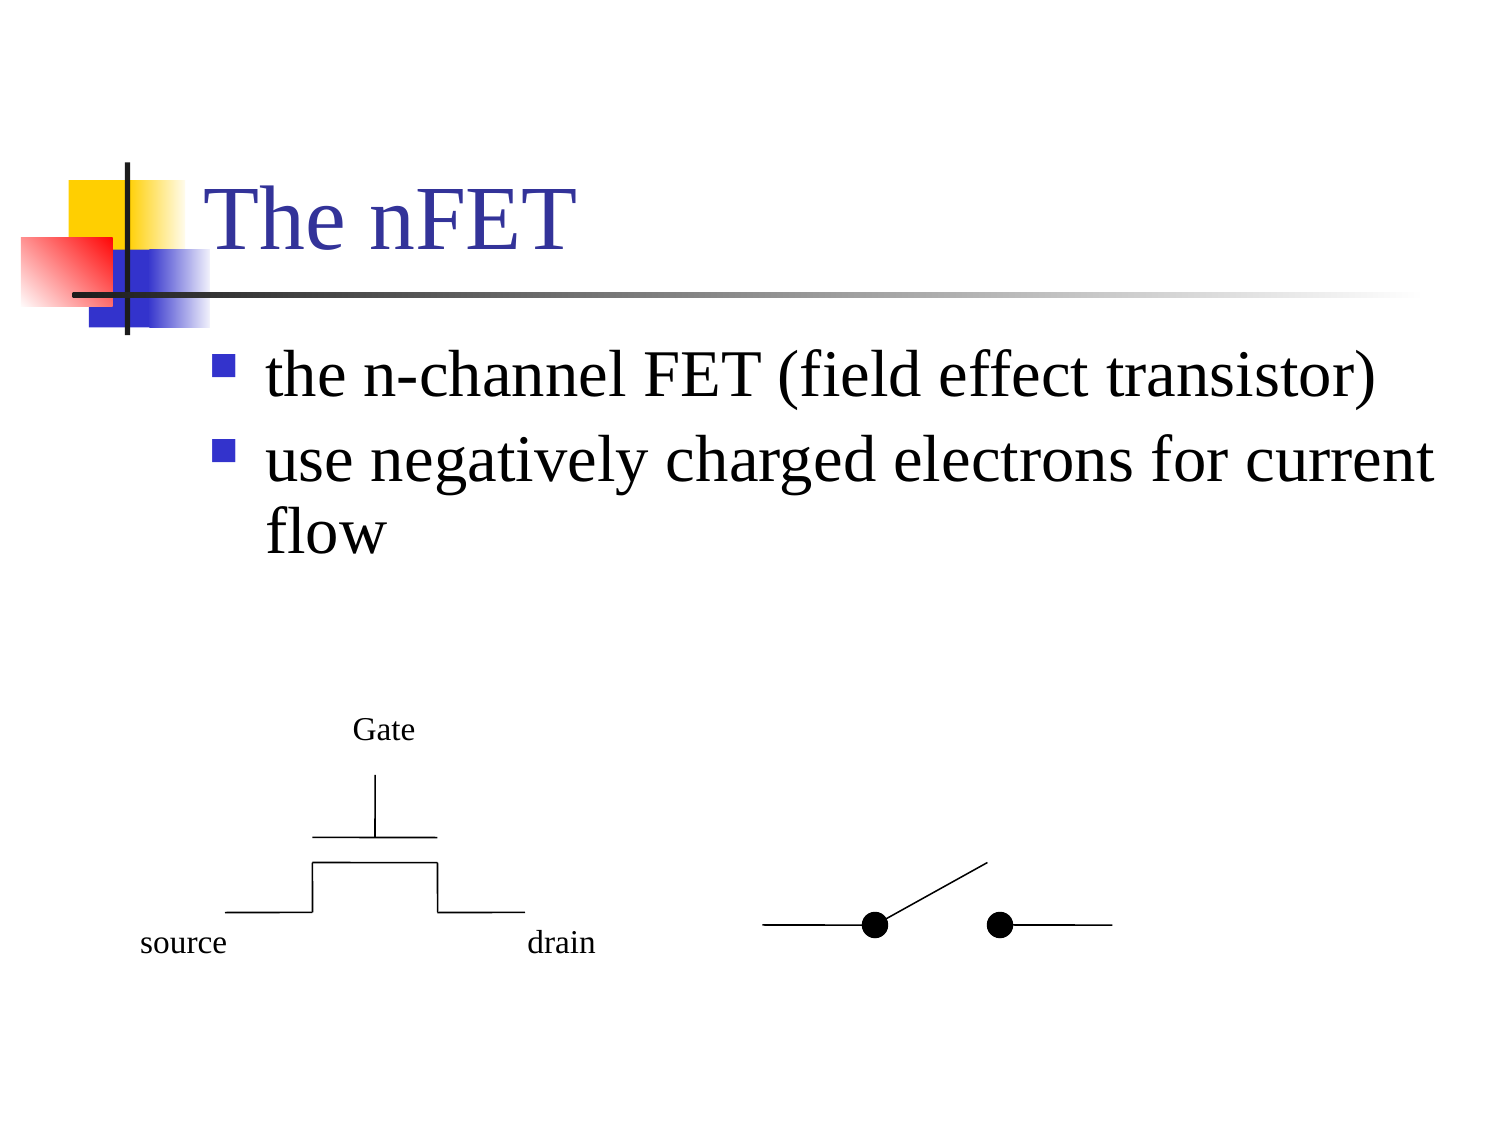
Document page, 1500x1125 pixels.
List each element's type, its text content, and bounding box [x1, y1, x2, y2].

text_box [124, 699, 612, 968]
title The nFET [188, 35, 1468, 275]
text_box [762, 862, 1113, 938]
list the n-channel FET (field effect transistor) use negatively charged electrons for current flow [193, 331, 1469, 600]
